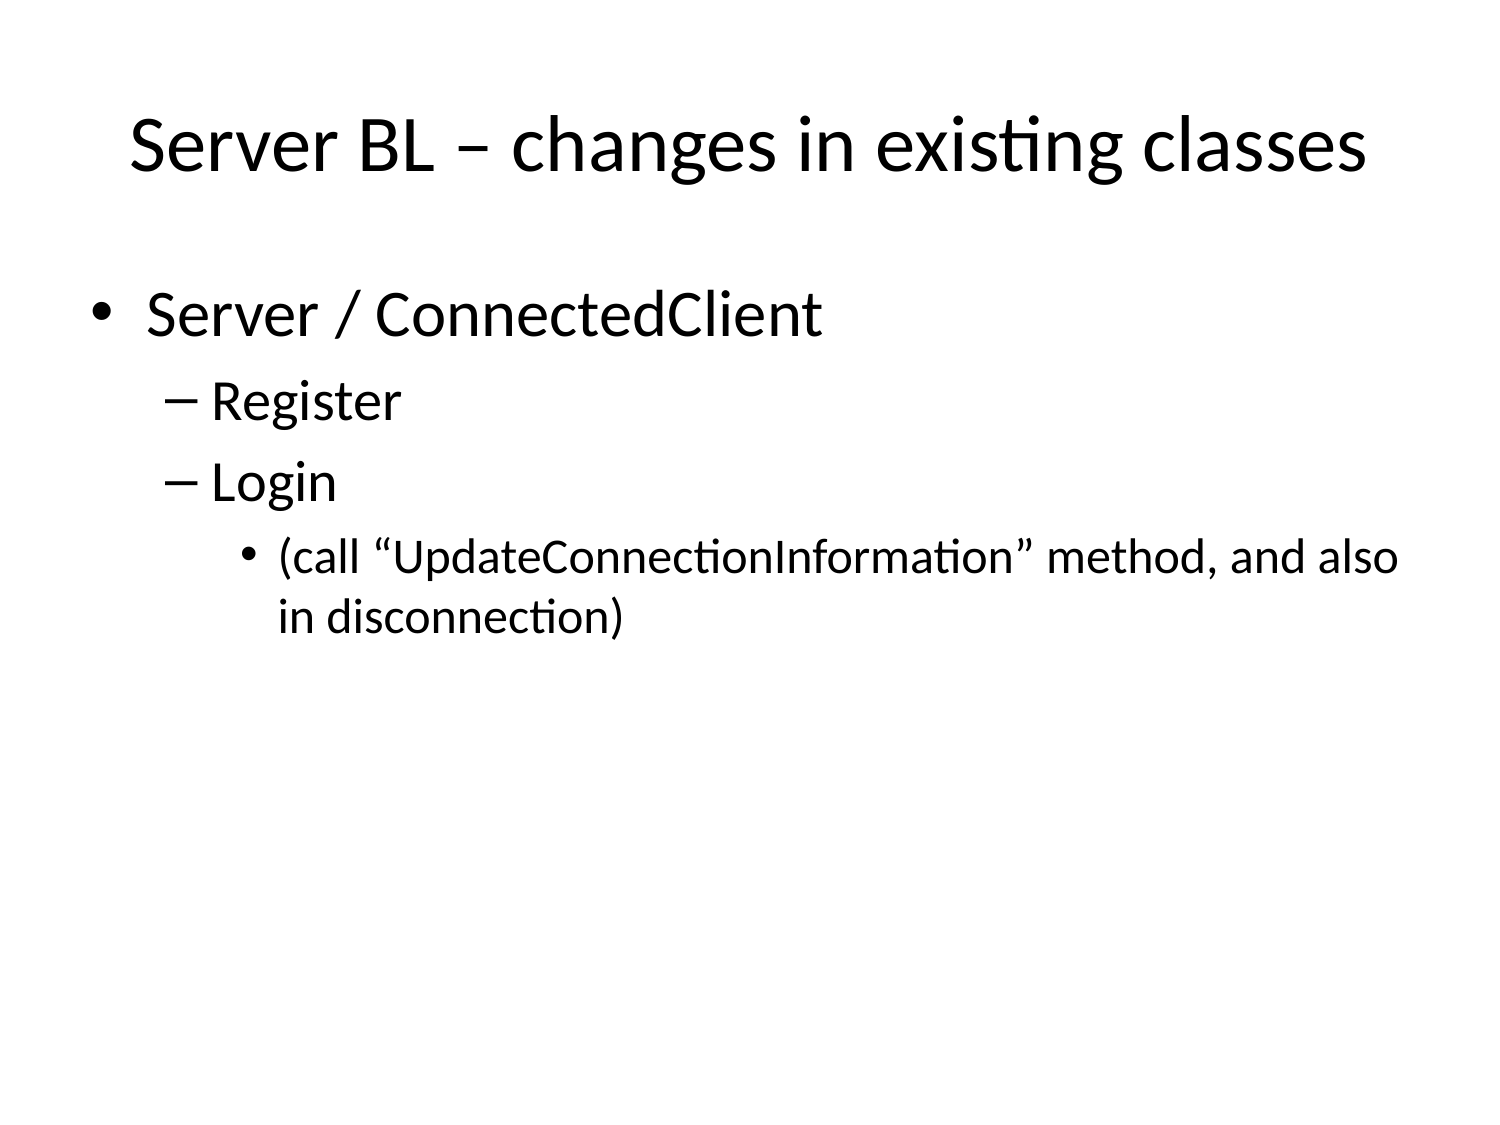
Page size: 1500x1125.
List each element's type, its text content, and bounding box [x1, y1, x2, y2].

list Server / ConnectedClient Register Login (call “UpdateConnectionInformation” method, and also in disconnection) [75, 262, 1425, 1005]
title Server BL – changes in existing classes [75, 45, 1425, 233]
